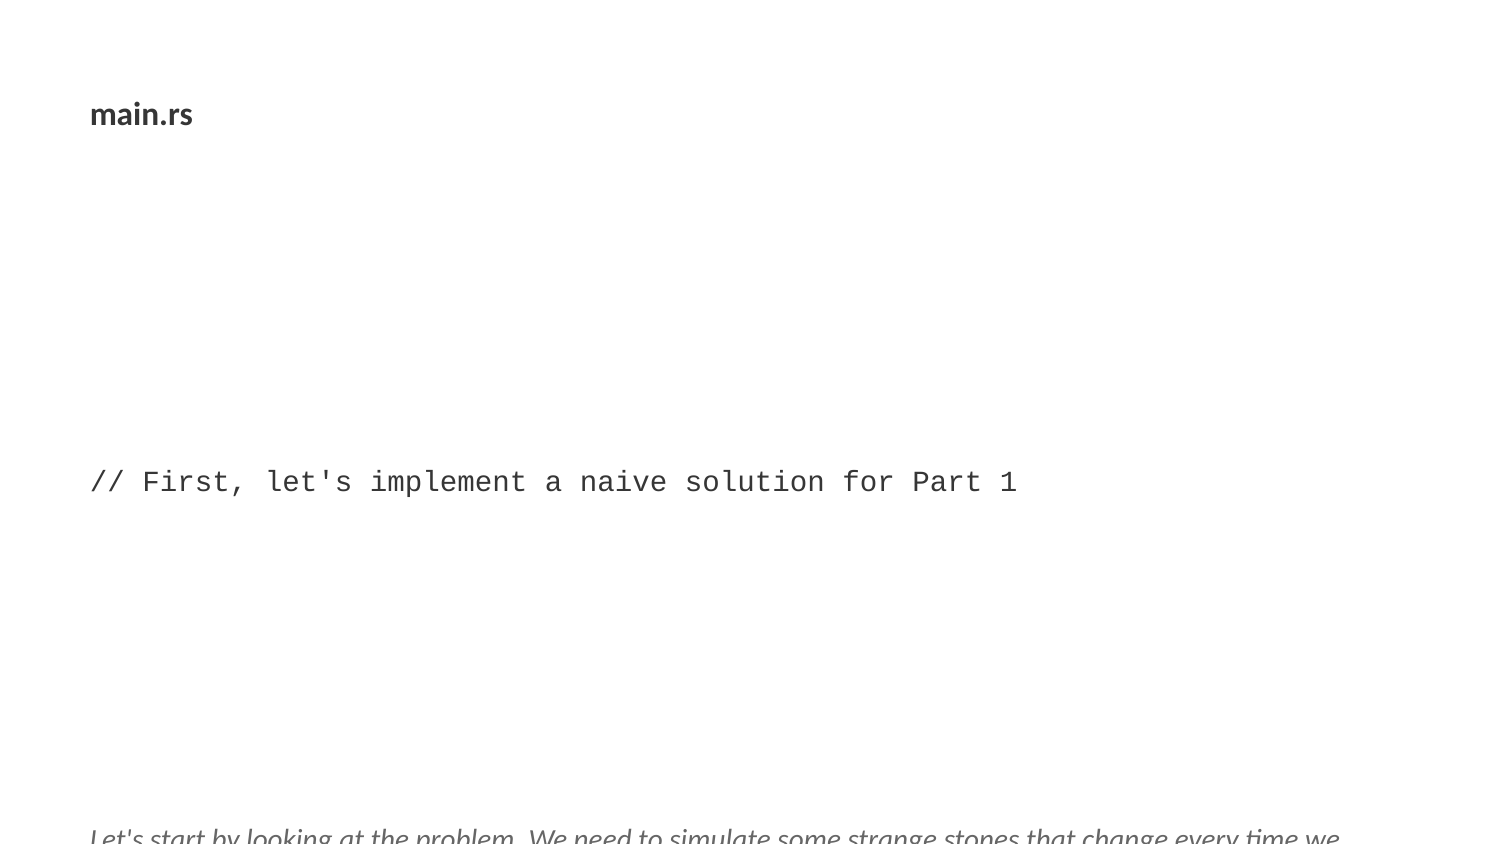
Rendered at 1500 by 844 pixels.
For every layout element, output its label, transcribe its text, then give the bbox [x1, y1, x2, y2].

text_box // First, let's implement a naive solution for Part 1 [74, 179, 1425, 780]
text_box Let's start by looking at the problem. We need to simulate some strange stones that change every time we blink... [74, 794, 1425, 844]
text_box main.rs [74, 74, 1425, 150]
